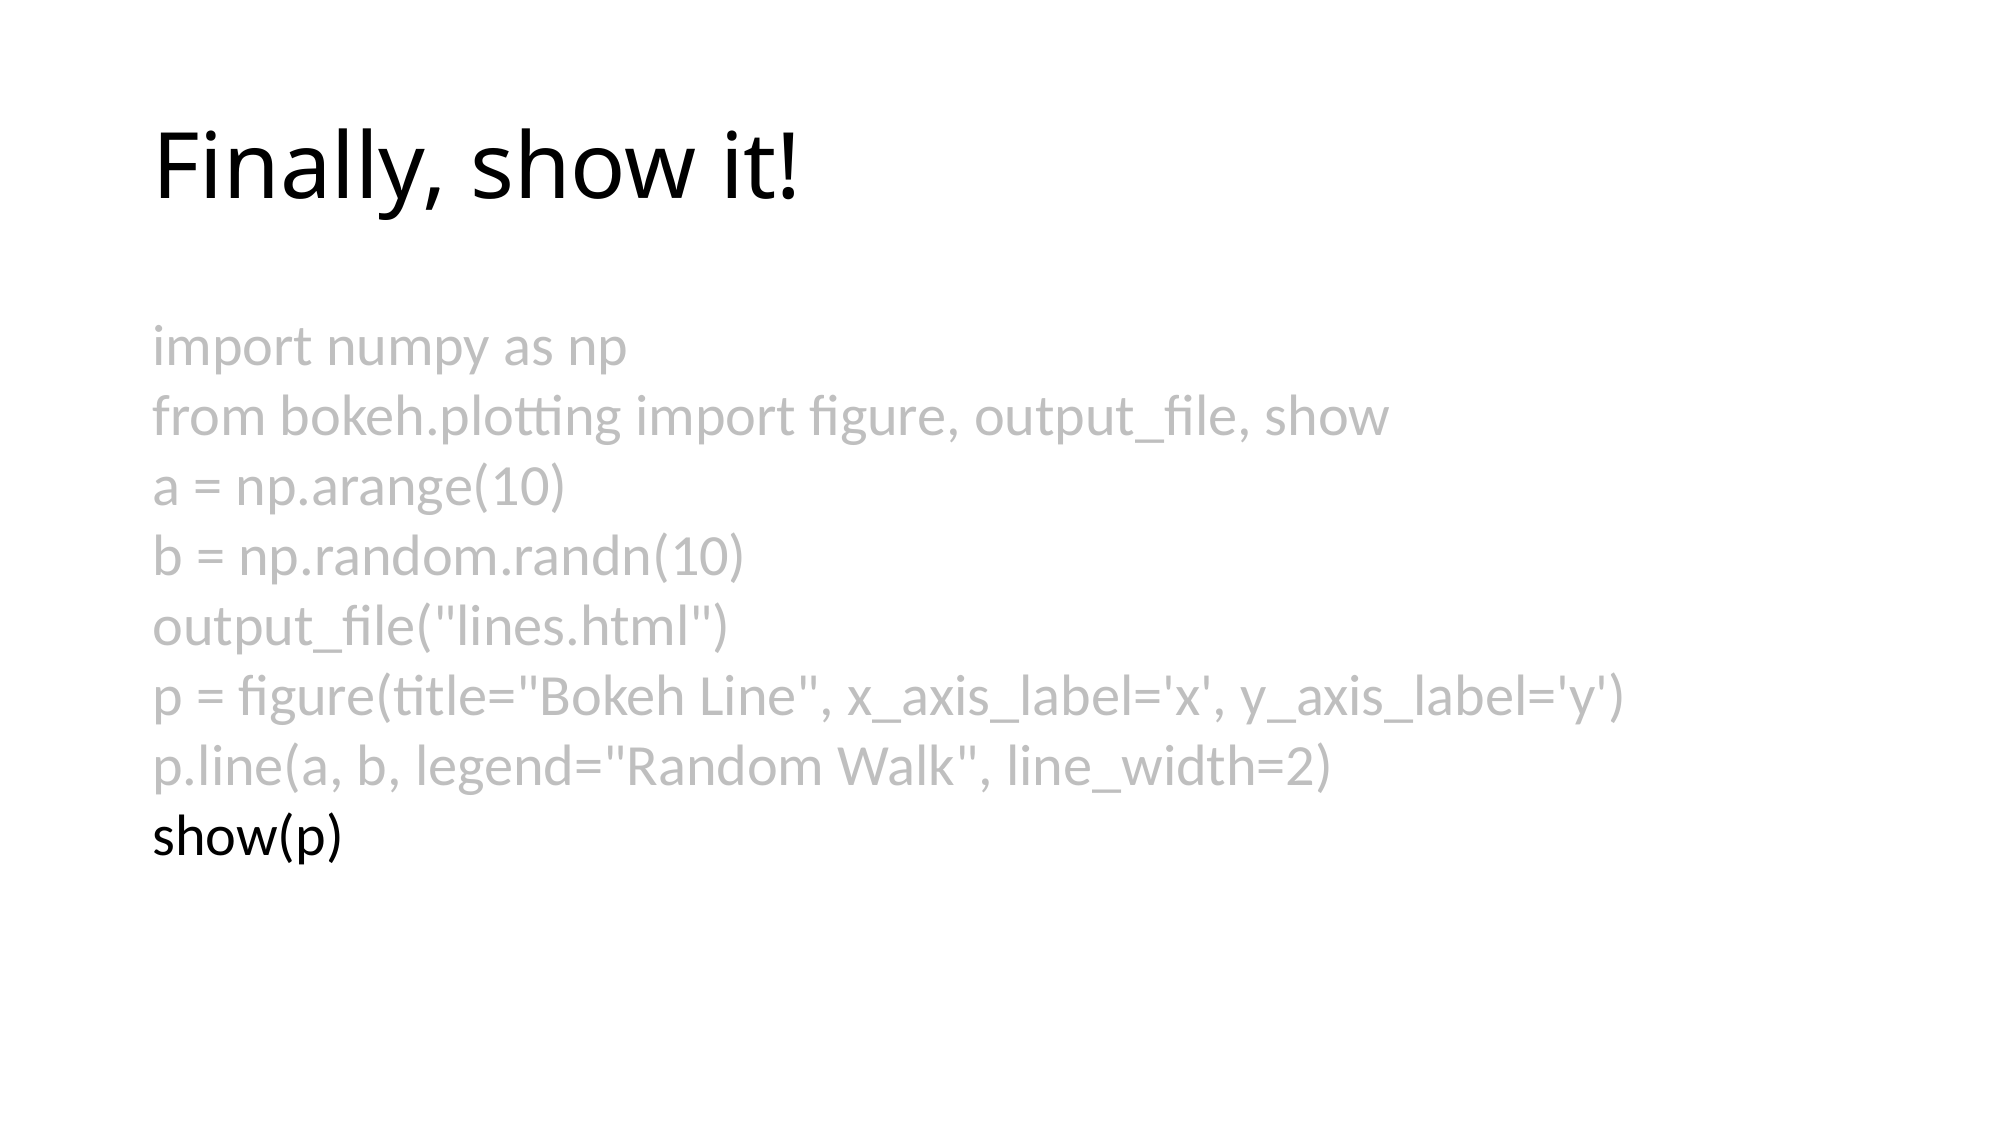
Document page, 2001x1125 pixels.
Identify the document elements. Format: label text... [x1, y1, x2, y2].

title Finally, show it! [137, 59, 1863, 278]
list import numpy as np from bokeh.plotting import figure, output_file, show a = np.arange(10) b = np.random.randn(10) output_file("lines.html") p = figure(title="Bokeh Line", x_axis_label='x', y_axis_label='y') p.line(a, b, legend="Random Walk", line_width=2) show(p) [137, 299, 1863, 1014]
